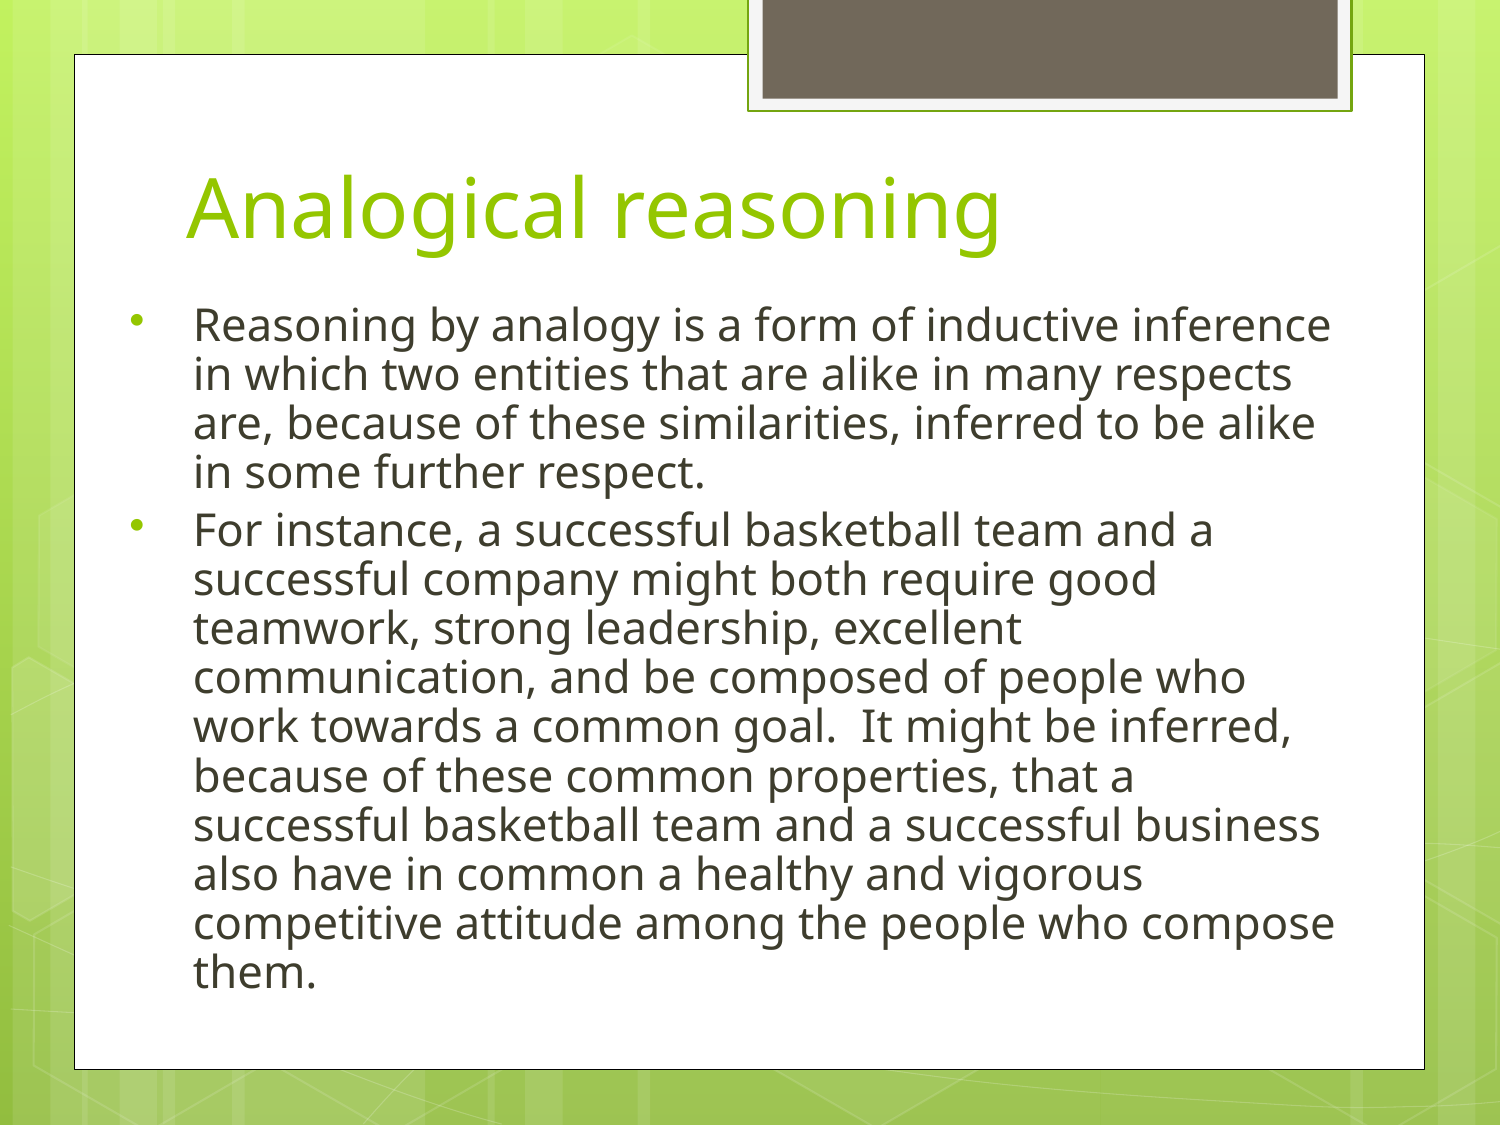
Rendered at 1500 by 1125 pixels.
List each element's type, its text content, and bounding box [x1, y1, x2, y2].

list Reasoning by analogy is a form of inductive inference in which two entities that are alike in many respects are, because of these similarities, inferred to be alike in some further respect. For instance, a successful basketball team and a successful company might both require good teamwork, strong leadership, excellent communication, and be composed of people who work towards a common goal. It might be inferred, because of these common properties, that a successful basketball team and a successful business also have in common a healthy and vigorous competitive attitude among the people who compose them. [110, 294, 1358, 1013]
title Analogical reasoning [171, 74, 1324, 263]
